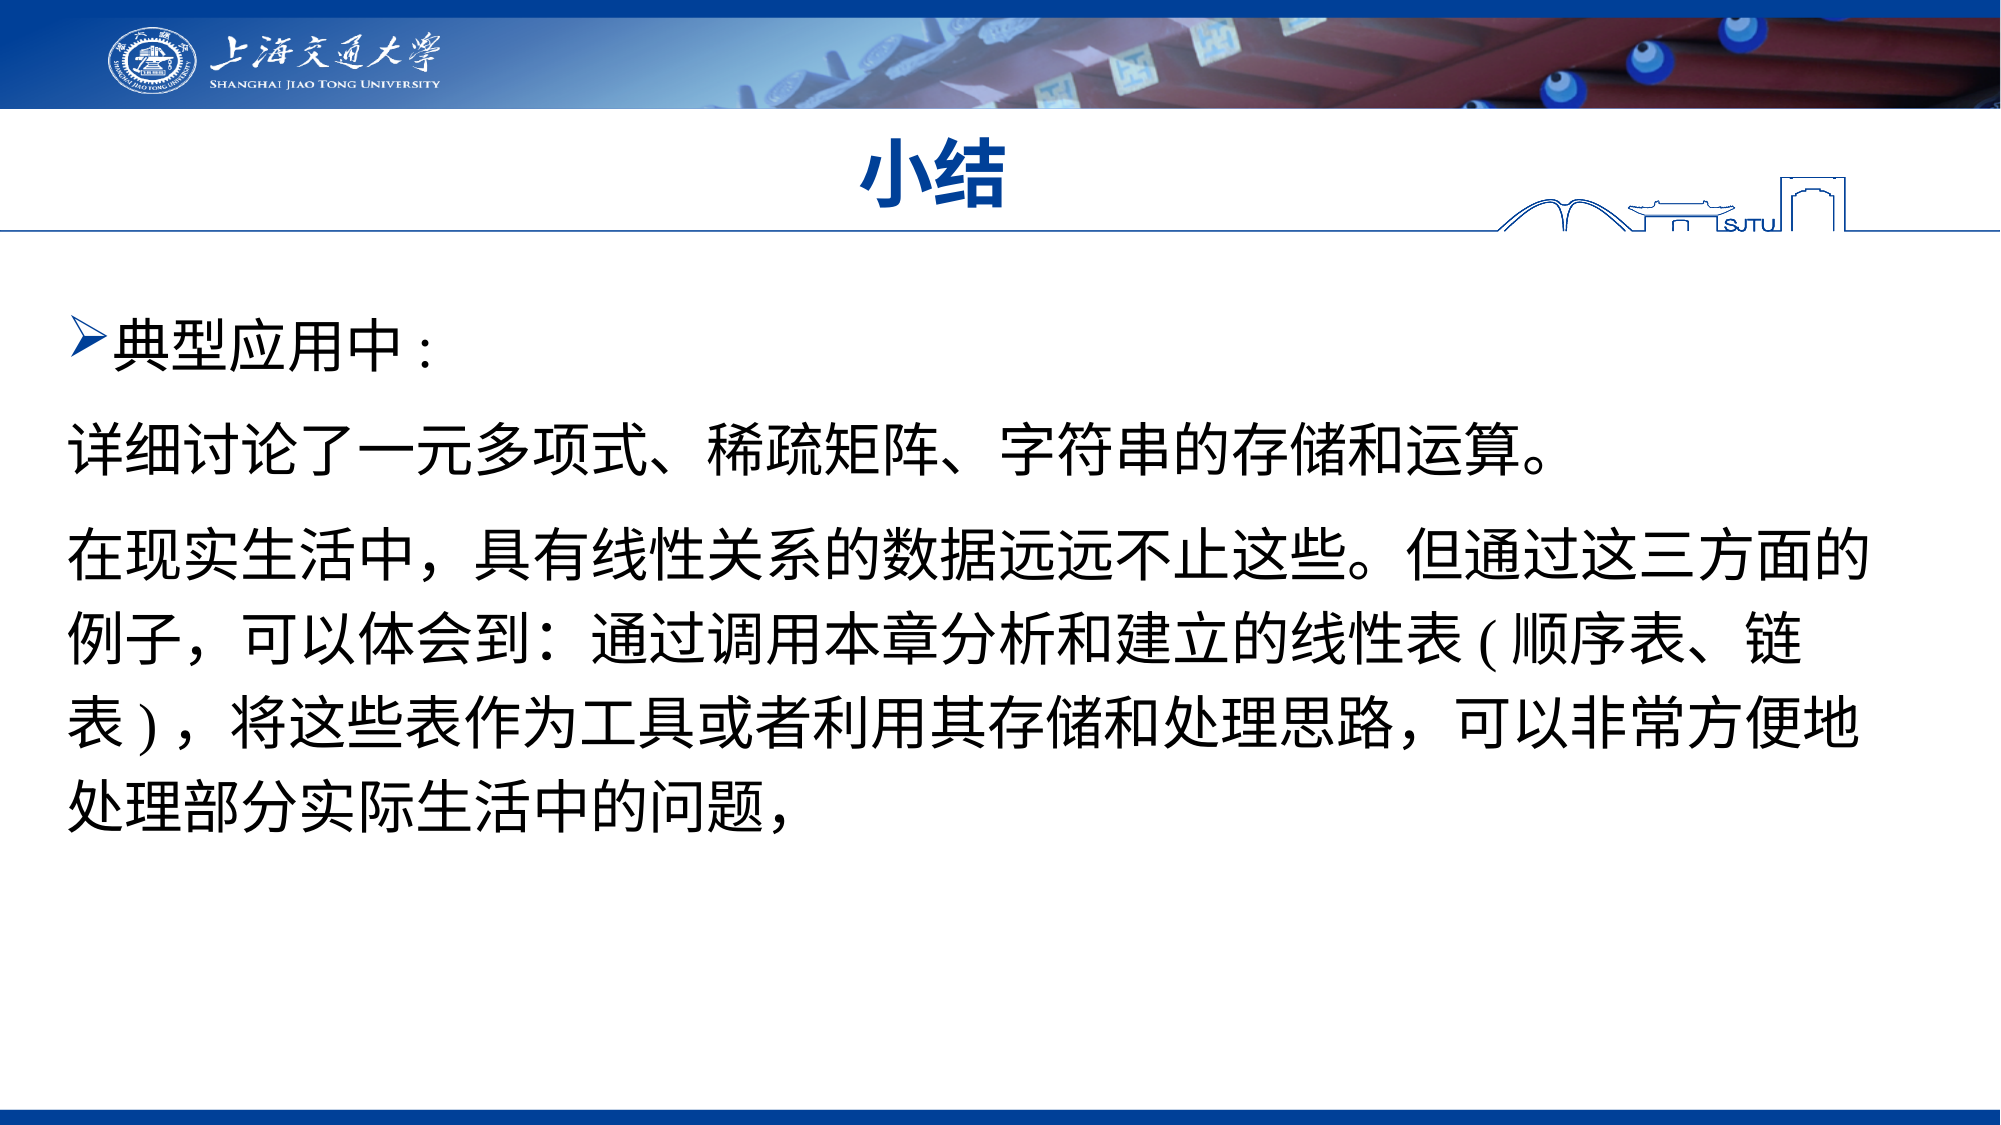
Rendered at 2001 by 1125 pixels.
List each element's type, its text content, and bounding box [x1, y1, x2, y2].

list 典型应用中: 详细讨论了一元多项式、稀疏矩阵、字符串的存储和运算。 在现实生活中，具有线性关系的数据远远不止这些。但通过这三方面的例子，可以体会到：通过调用本章分析和建立的线性表(顺序表、链表)，将这些表作为工具或者利用其存储和处理思路，可以非常方便地处理部分实际生活中的问题， [51, 287, 1931, 926]
title 小结 [843, 129, 1204, 224]
picture [0, 0, 2001, 109]
